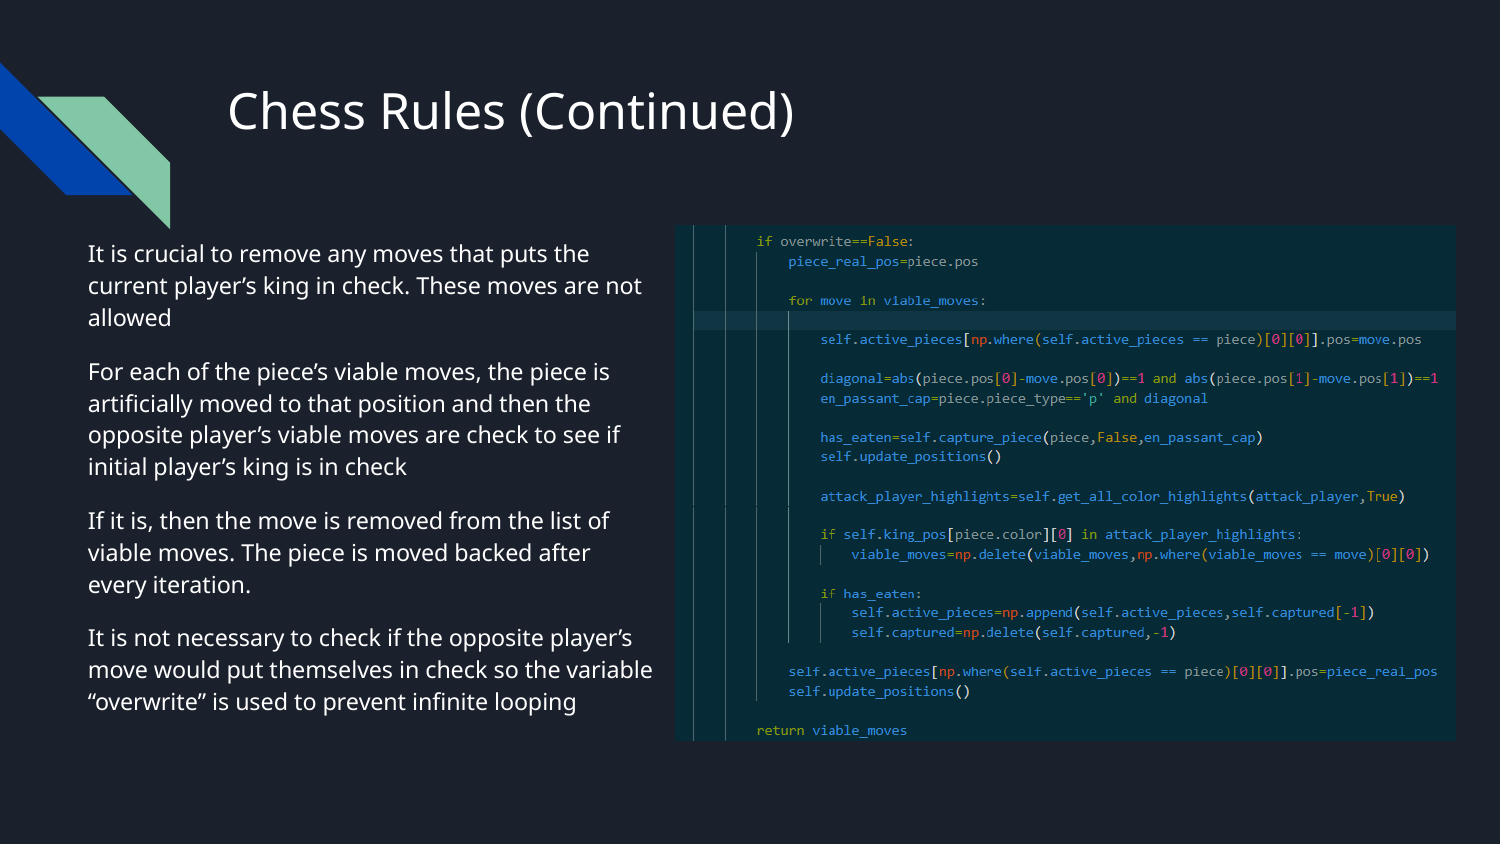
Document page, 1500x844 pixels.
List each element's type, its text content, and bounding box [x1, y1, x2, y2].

picture [675, 224, 1456, 742]
title Chess Rules (Continued) [212, 64, 1368, 215]
list It is crucial to remove any moves that puts the current player’s king in check. These moves are not allowed For each of the piece’s viable moves, the piece is artificially moved to that position and then the opposite player’s viable moves are check to see if initial player’s king is in check If it is, then the move is removed from the list of viable moves. The piece is moved backed after every iteration. It is not necessary to check if the opposite player’s move would put themselves in check so the variable “overwrite” is used to prevent infinite looping [72, 220, 670, 746]
